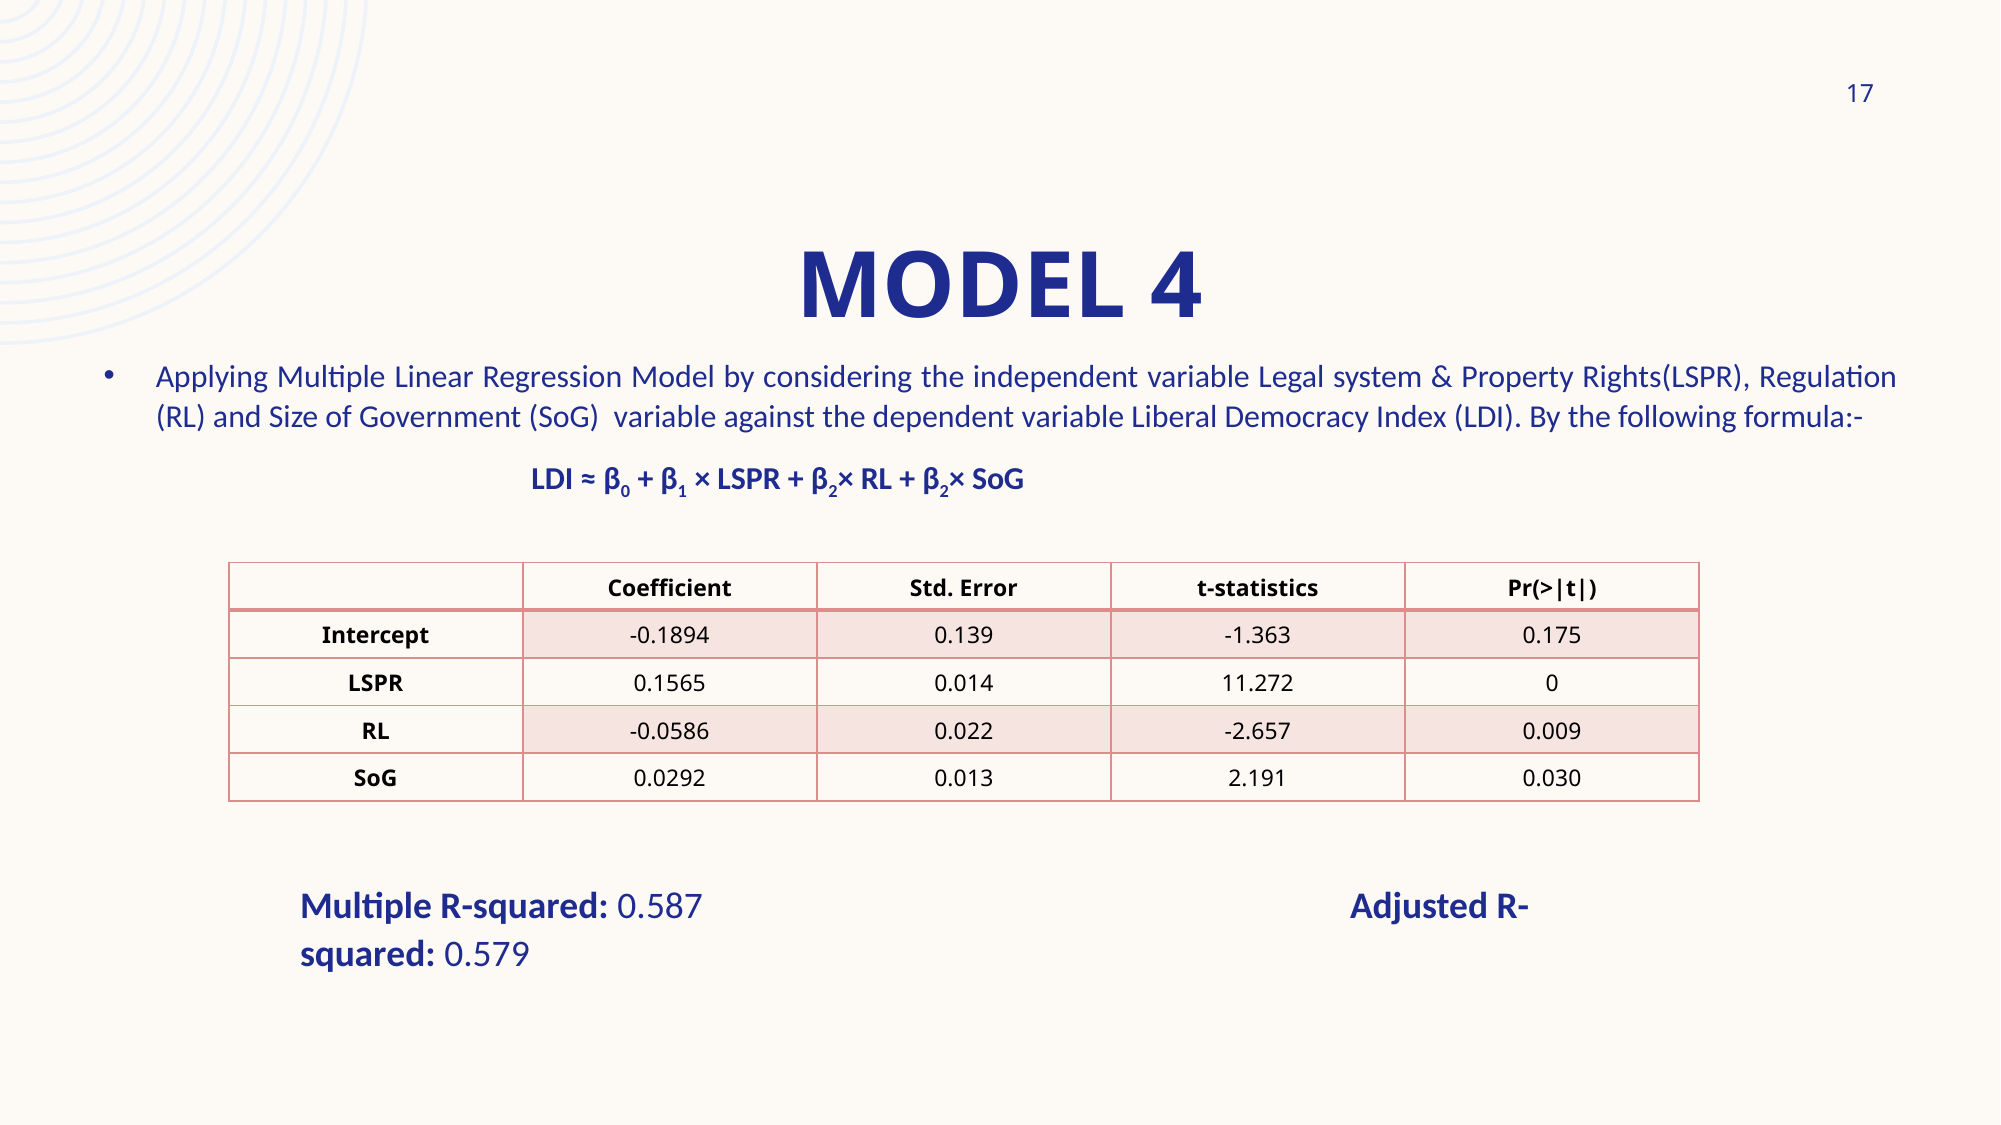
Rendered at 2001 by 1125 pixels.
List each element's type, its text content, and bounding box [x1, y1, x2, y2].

table_cell 0.014 [818, 659, 1110, 705]
table_cell 0.030 [1406, 754, 1698, 800]
table_cell 0.009 [1406, 706, 1698, 752]
table_cell 0.1565 [524, 659, 816, 705]
text_box Multiple R-squared: 0.587 Adjusted R-squared: 0.579 [285, 870, 1643, 982]
table_cell 11.272 [1112, 659, 1404, 705]
table_cell 0.139 [818, 612, 1110, 657]
table_header Coefficient [524, 563, 816, 608]
table_cell -0.1894 [524, 612, 816, 657]
slide_number 17 [1712, 75, 1875, 116]
table_cell -2.657 [1112, 706, 1404, 752]
title Model 4 [124, 120, 1875, 344]
table_cell Intercept [230, 612, 522, 657]
table_cell 0 [1406, 659, 1698, 705]
table_cell 0.0292 [524, 754, 816, 800]
table_cell SoG [230, 754, 522, 800]
table_cell LSPR [230, 659, 522, 705]
table_header t-statistics [1112, 563, 1404, 608]
table_cell 0.013 [818, 754, 1110, 800]
table_cell 0.022 [818, 706, 1110, 752]
table_header [230, 563, 522, 608]
table_cell -1.363 [1112, 612, 1404, 657]
table_cell -0.0586 [524, 706, 816, 752]
list Applying Multiple Linear Regression Model by considering the independent variable Legal system & Property Rights(LSPR), Regulation (RL) and Size of Government (SoG) variable against the dependent variable Liberal Democracy Index (LDI). By the following formula:- LDI ≈ β0 + β1 × LSPR + β2× RL + β2× SoG [88, 345, 1913, 552]
table_header Pr(>|t|) [1406, 563, 1698, 608]
table_cell 2.191 [1112, 754, 1404, 800]
table_cell 0.175 [1406, 612, 1698, 657]
table_cell RL [230, 706, 522, 752]
table_header Std. Error [818, 563, 1110, 608]
